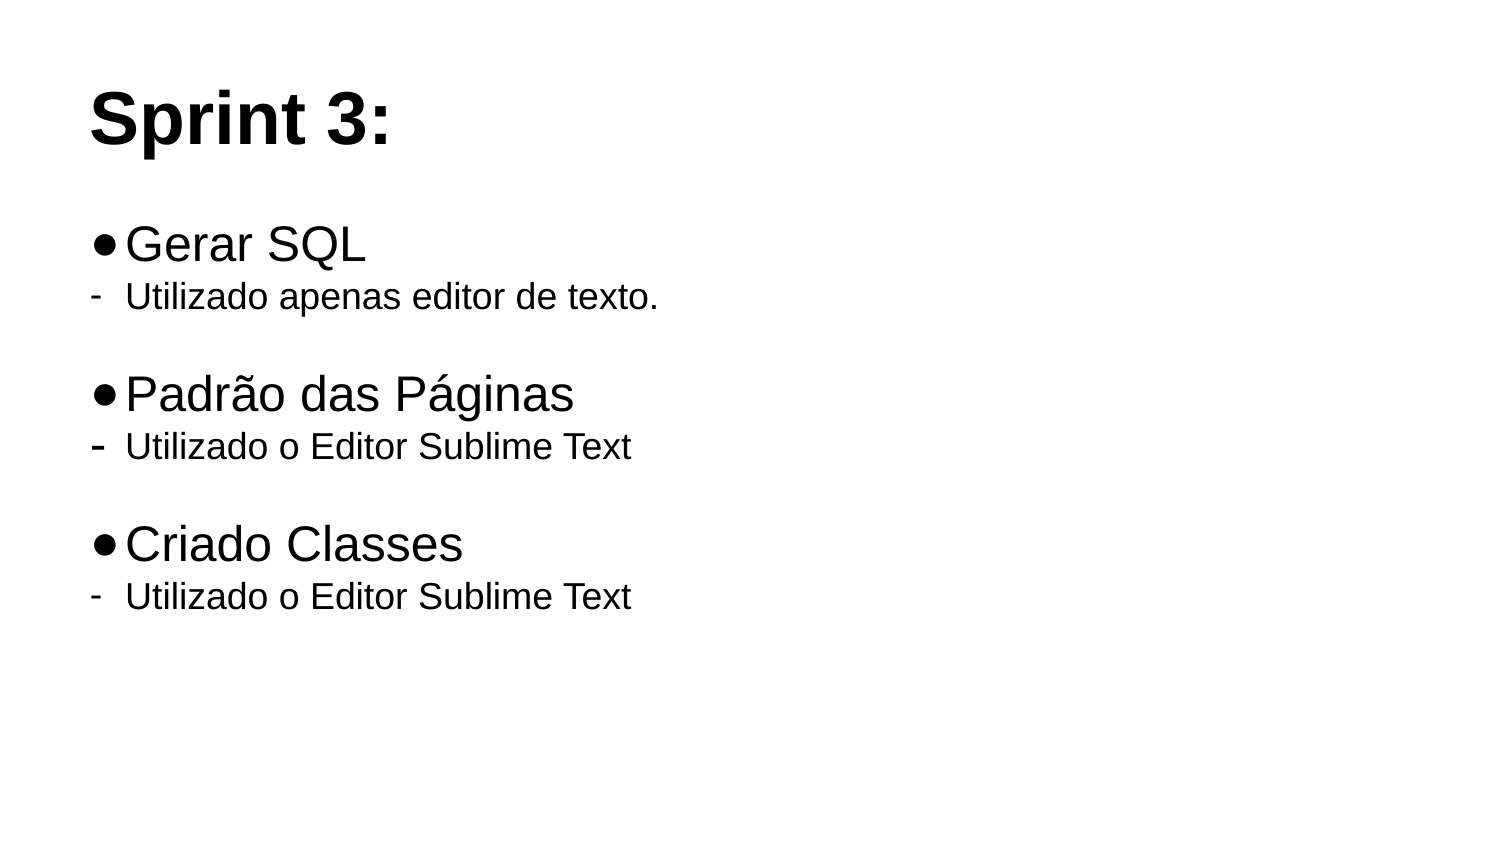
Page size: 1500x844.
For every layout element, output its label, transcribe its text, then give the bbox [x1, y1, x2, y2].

text_box Sprint 3: [75, 33, 1425, 175]
text_box Gerar SQL Utilizado apenas editor de texto. Padrão das Páginas Utilizado o Editor Sublime Text Criado Classes Utilizado o Editor Sublime Text [75, 196, 1425, 808]
